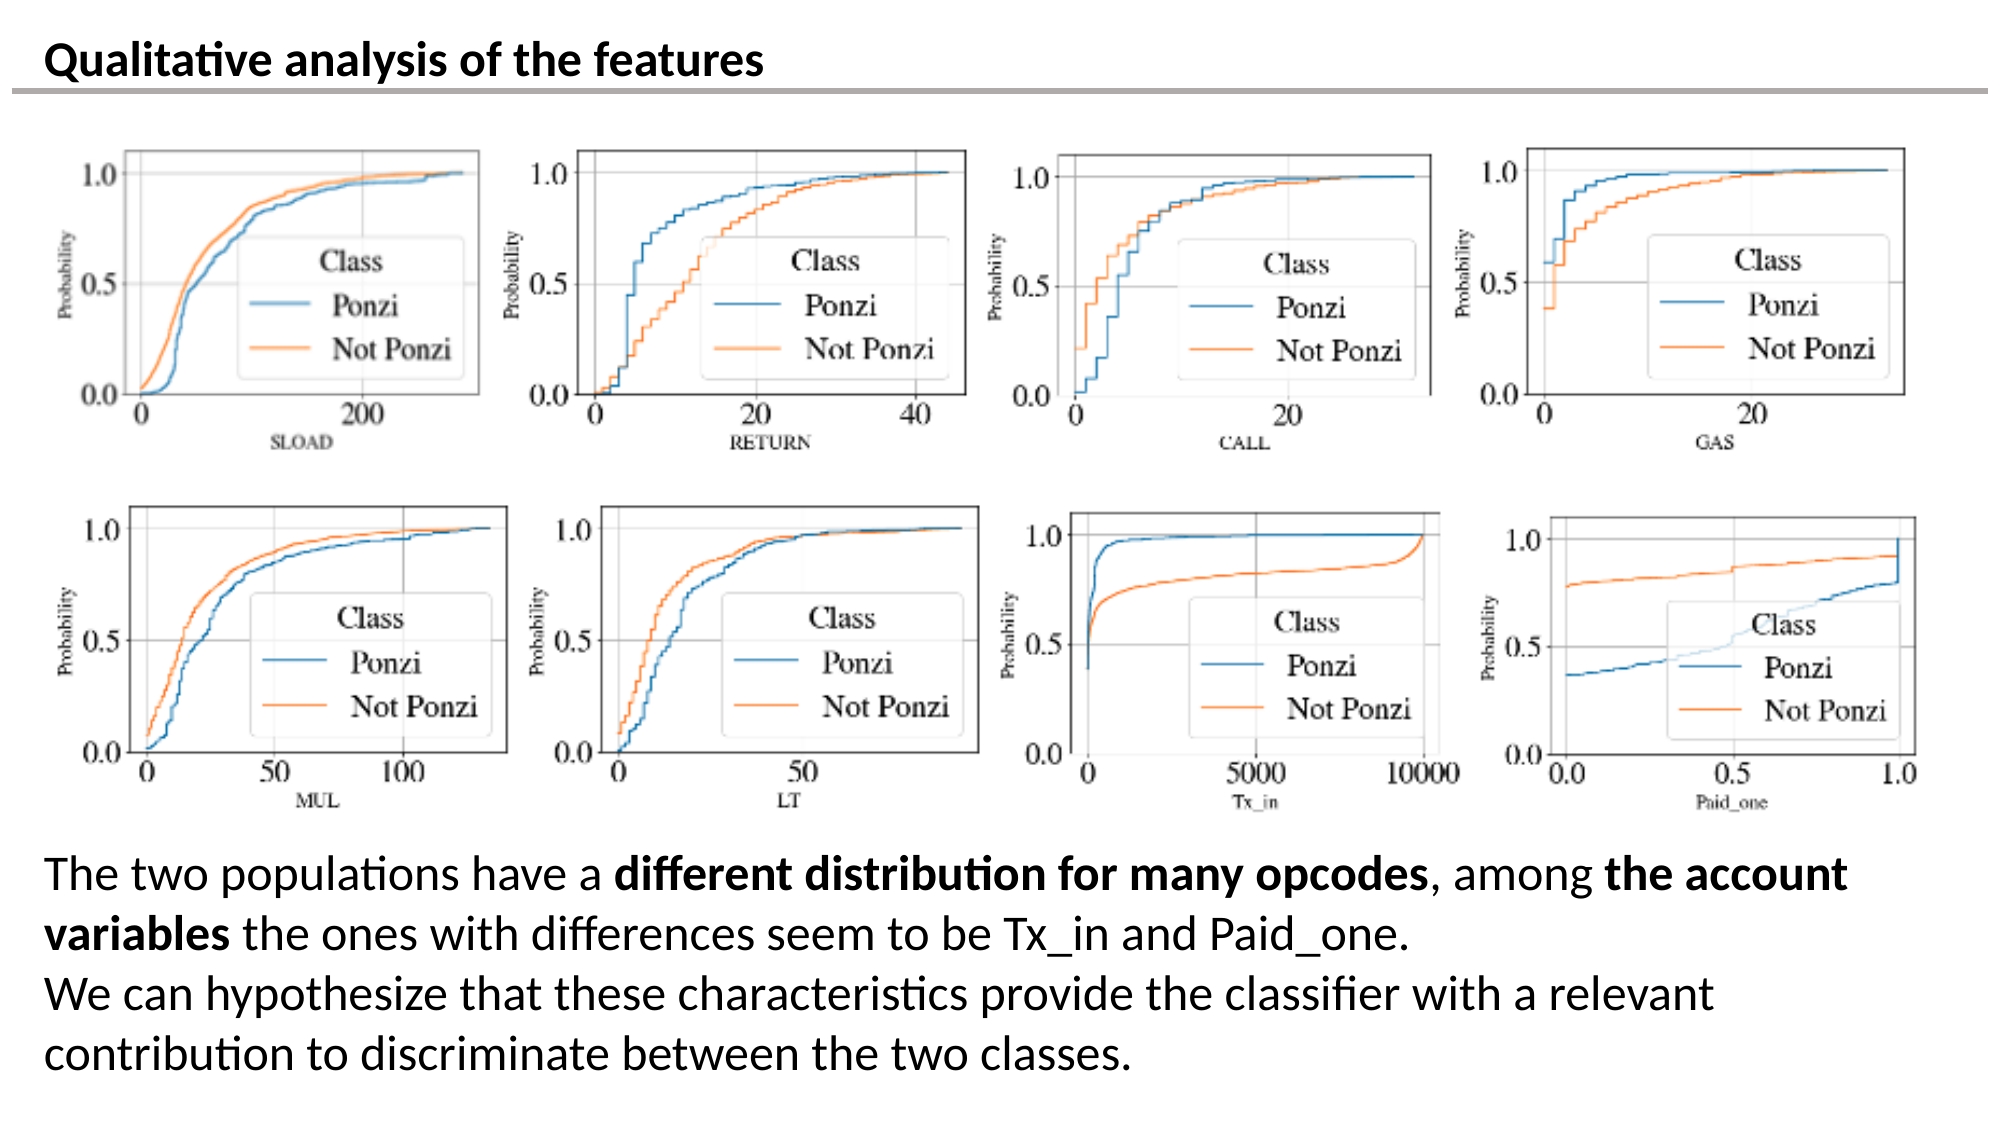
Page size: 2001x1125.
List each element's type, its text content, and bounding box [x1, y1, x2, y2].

picture [11, 105, 1949, 834]
text_box Qualitative analysis of the features [29, 10, 1210, 88]
text_box The two populations have a different distribution for many opcodes, among the account variables the ones with differences seem to be Tx_in and Paid_one. We can hypothesize that these characteristics provide the classifier with a relevant contribution to discriminate between the two classes. [29, 833, 1963, 1089]
